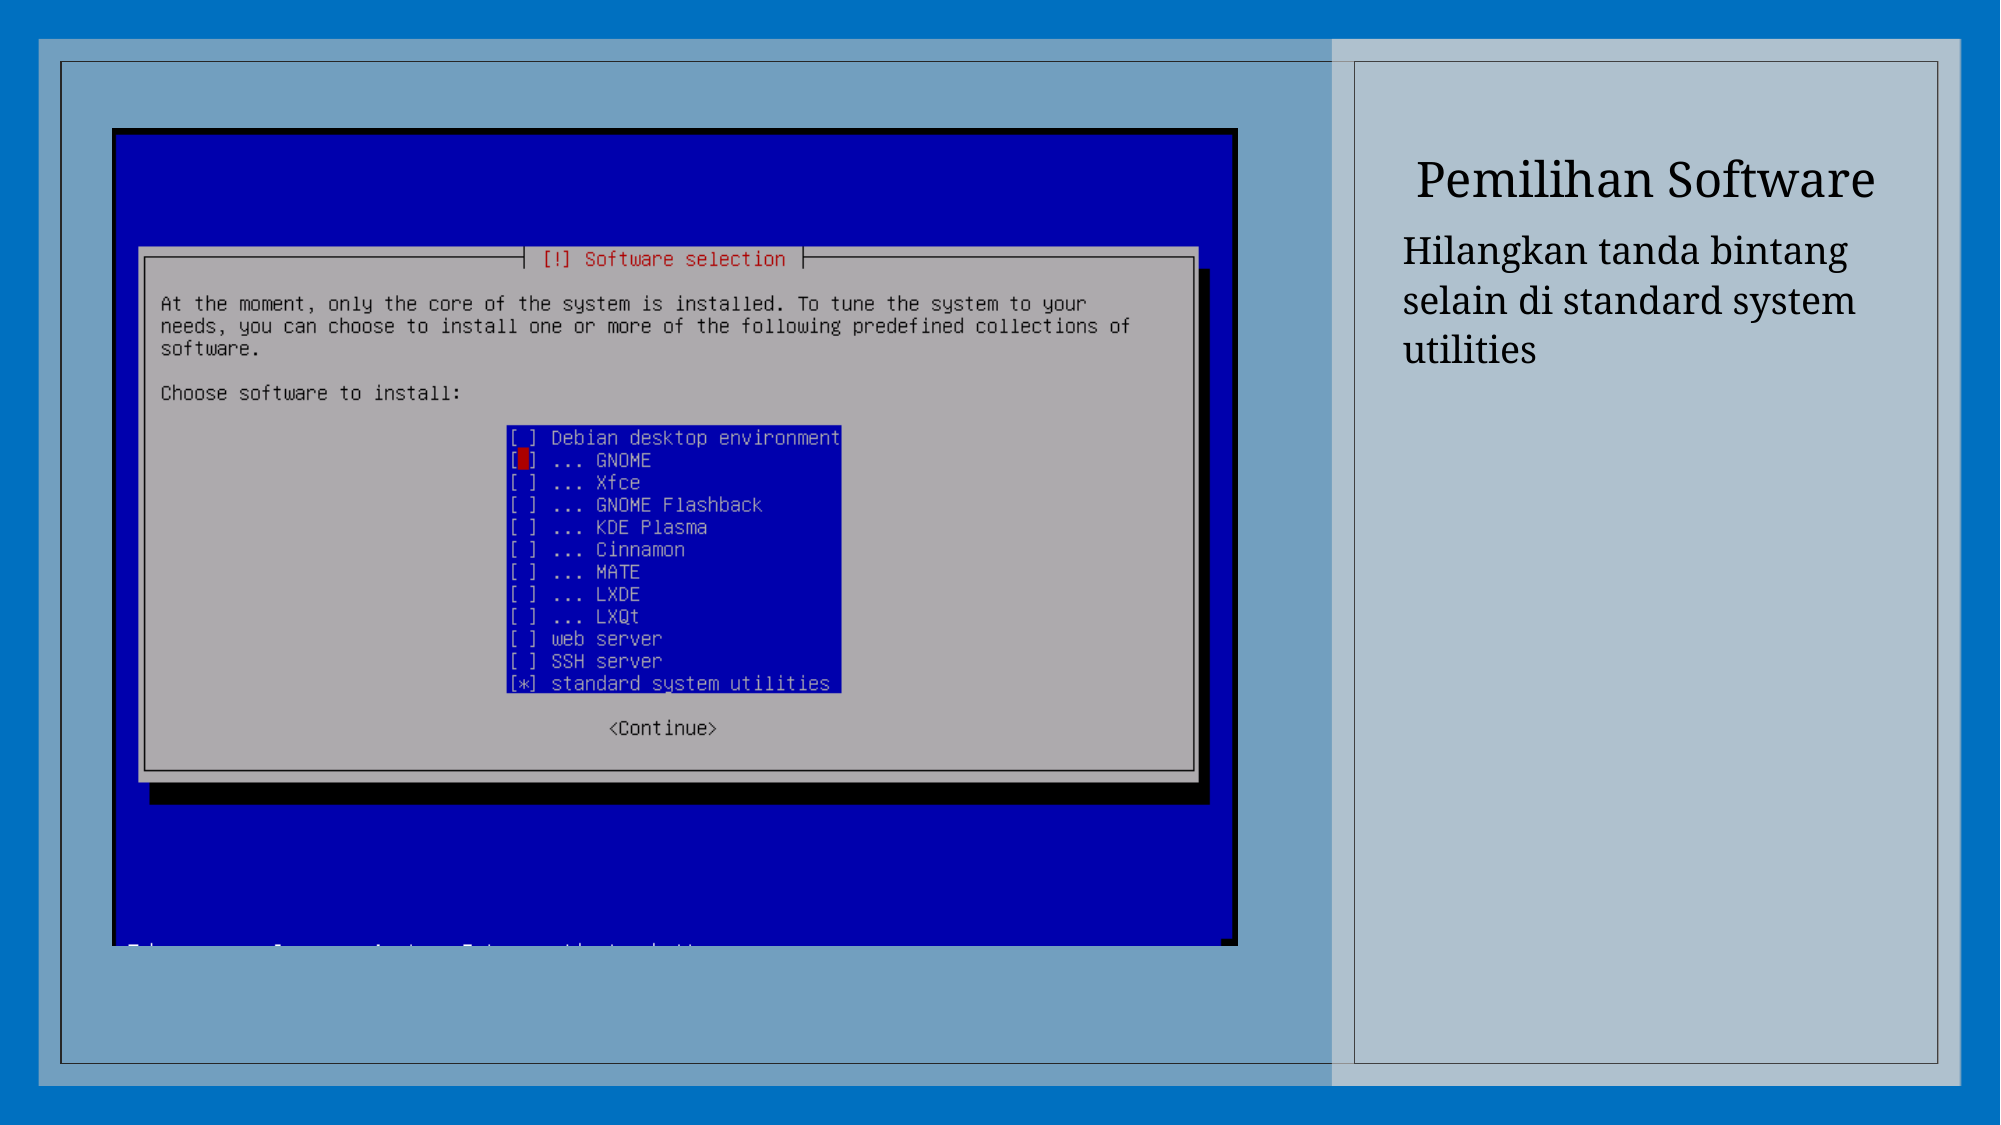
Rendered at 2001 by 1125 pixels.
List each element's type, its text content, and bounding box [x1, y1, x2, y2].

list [112, 129, 1238, 946]
list Hilangkan tanda bintang selain di standard system utilities [1387, 215, 1907, 807]
title Pemilihan Software [1387, 99, 1907, 215]
